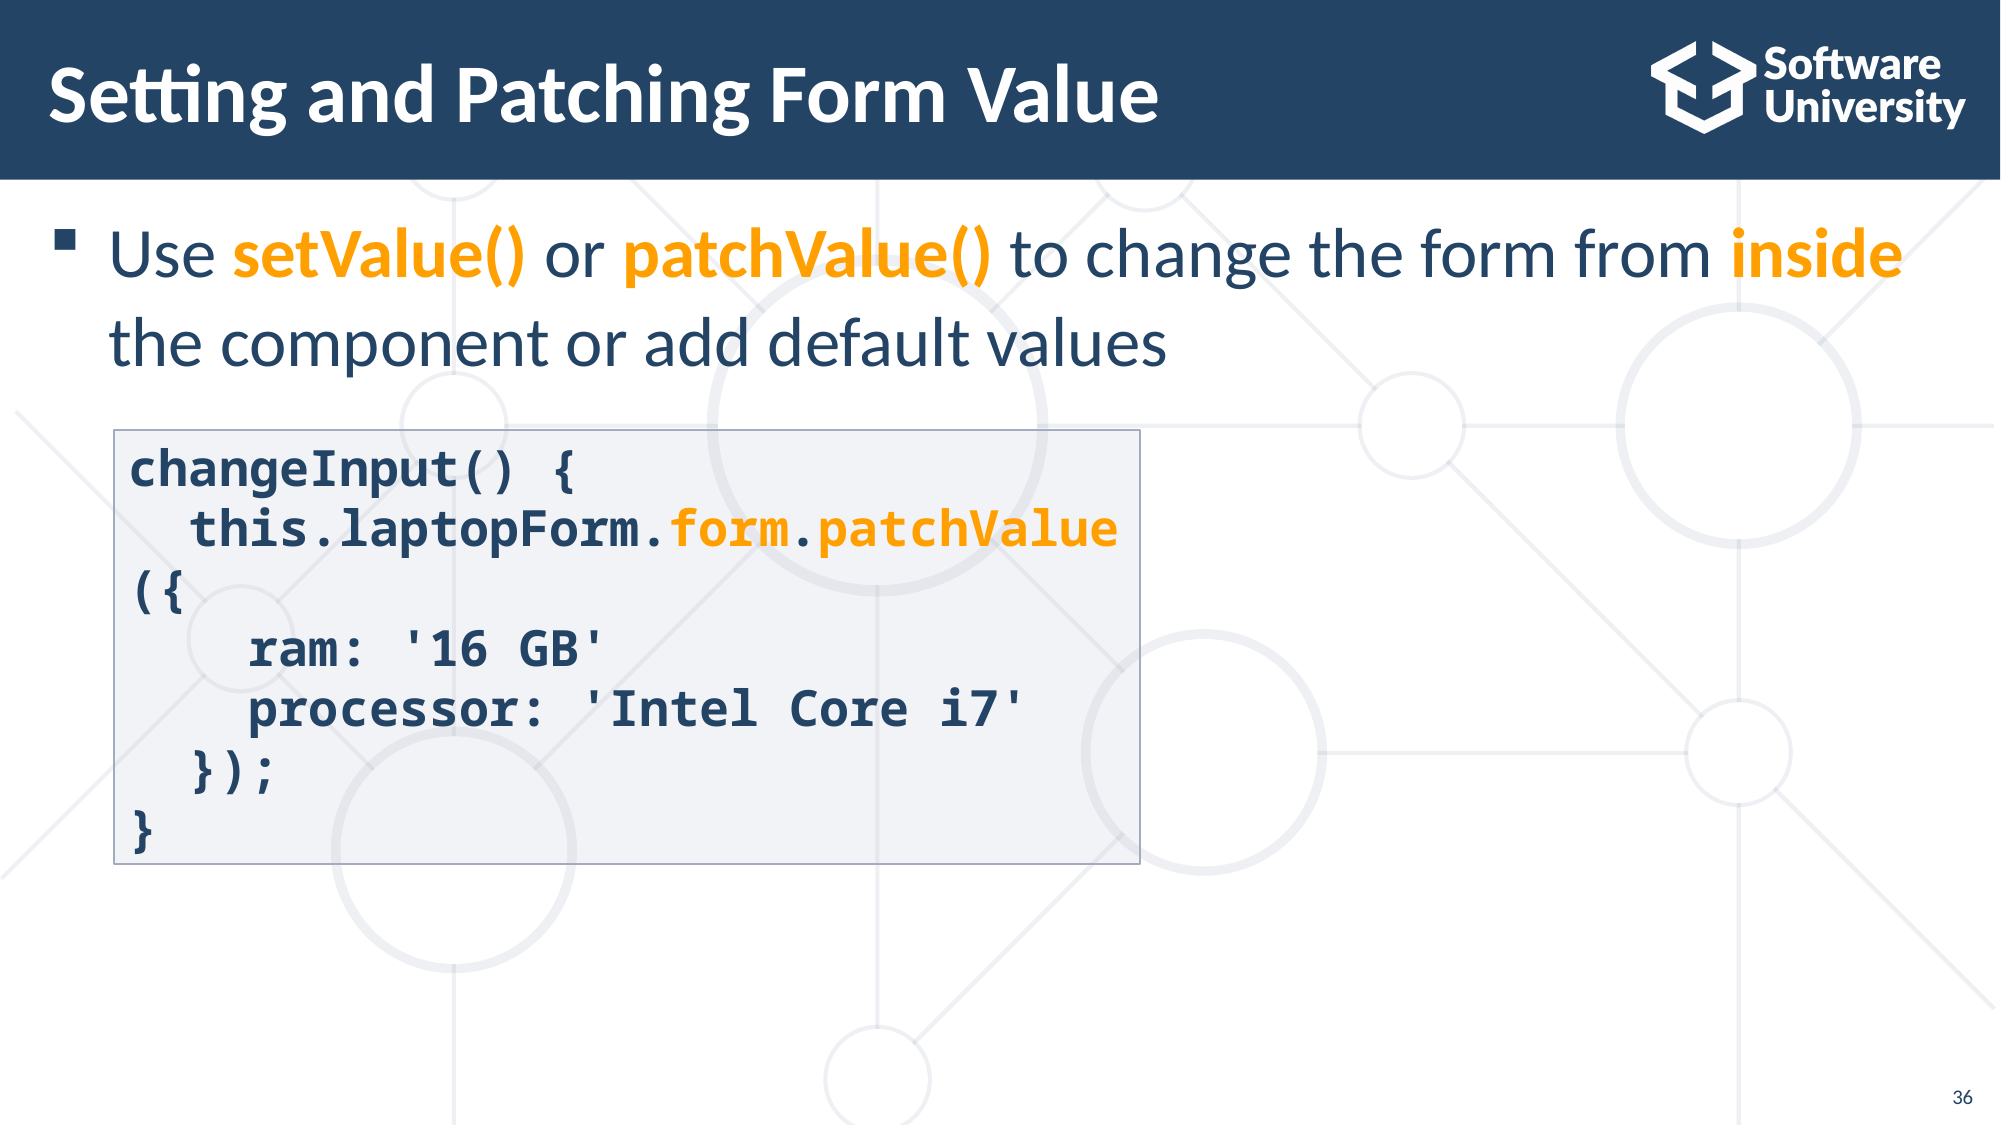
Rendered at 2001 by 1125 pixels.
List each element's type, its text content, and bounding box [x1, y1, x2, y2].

title Setting and Patching Form Value [31, 16, 1625, 162]
text_box changeInput() { this.laptopForm.form.patchValue({ ram: '16 GB' processor: 'Intel Core i7' }); } [114, 429, 1141, 865]
picture [1651, 41, 1966, 134]
slide_number 36 [1927, 1067, 1989, 1117]
list Use setValue() or patchValue() to change the form from inside the component or add default values [31, 196, 1970, 1104]
